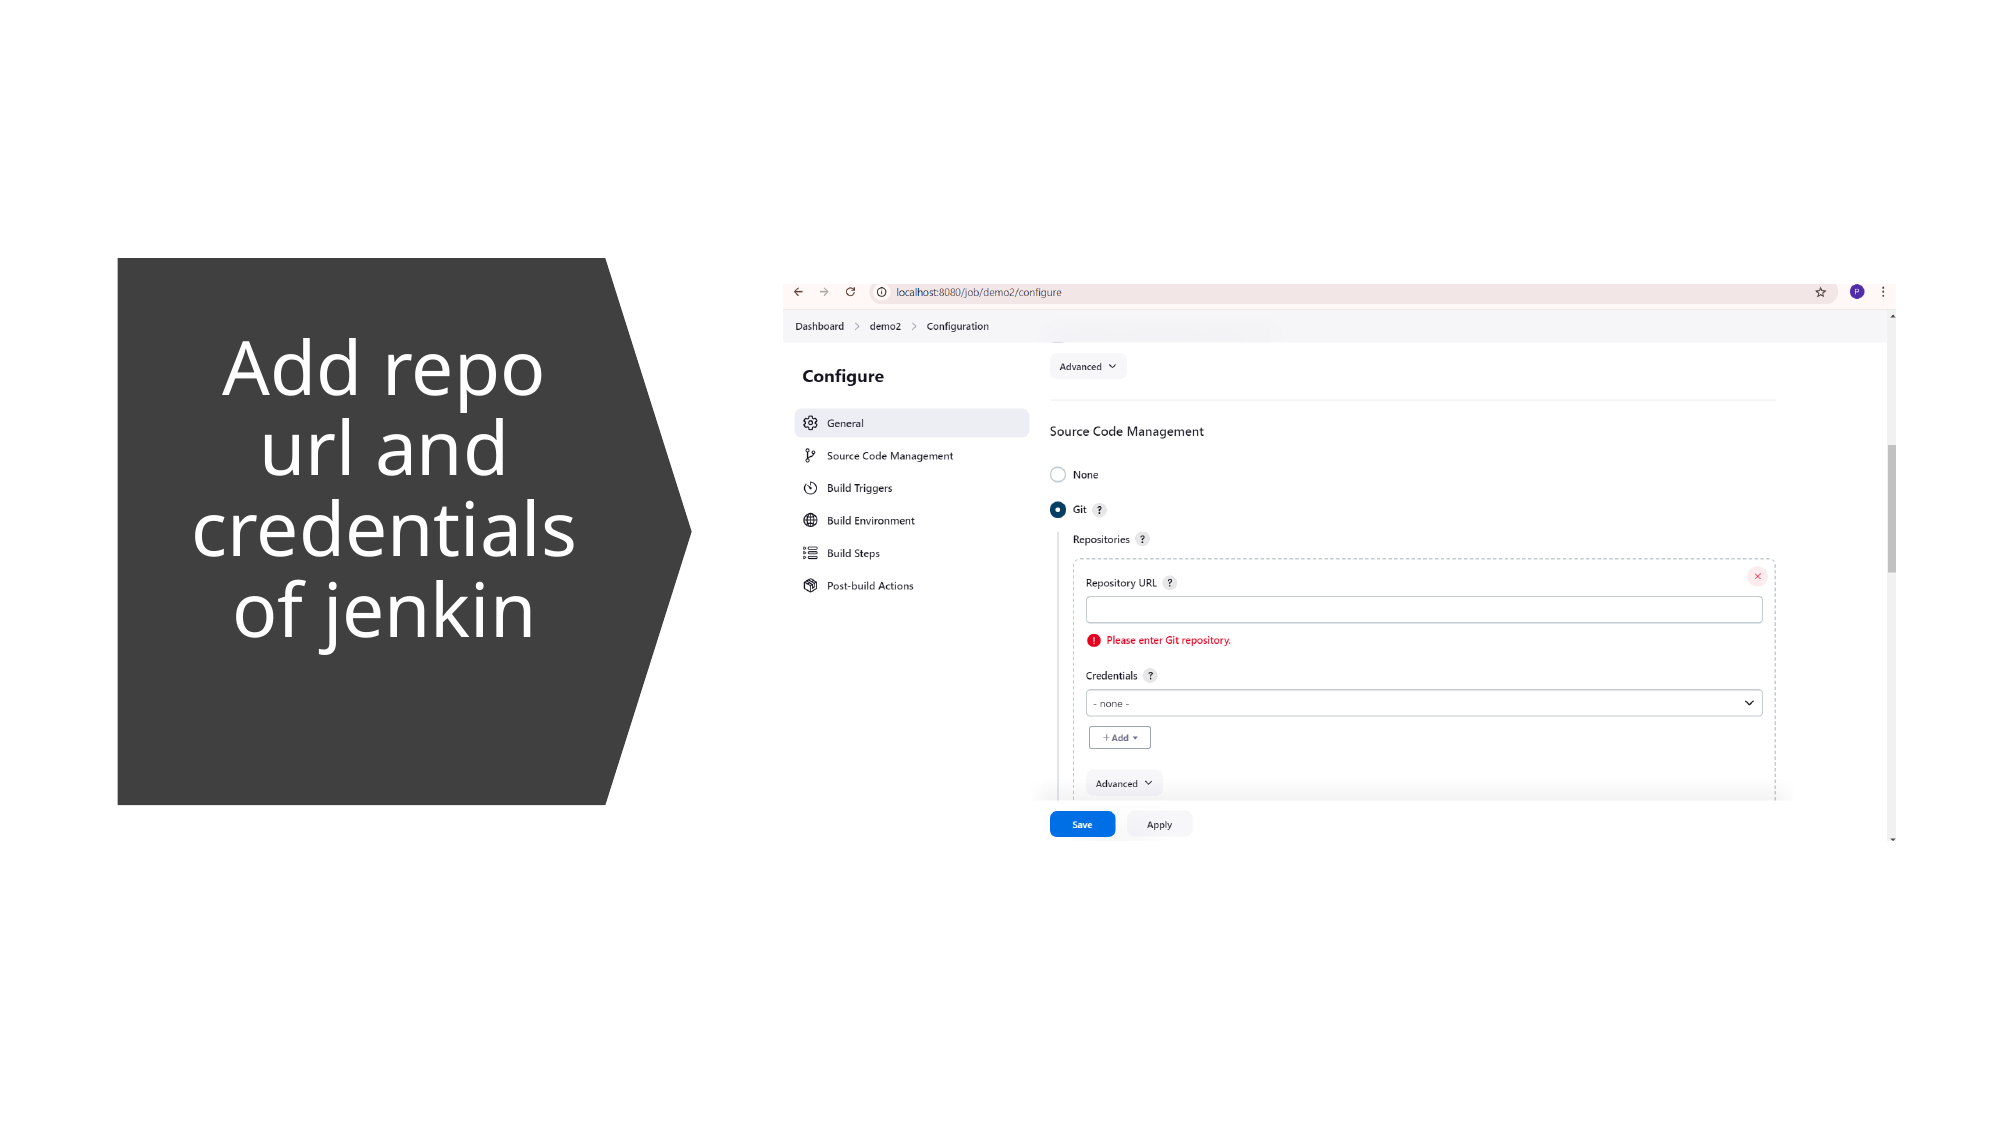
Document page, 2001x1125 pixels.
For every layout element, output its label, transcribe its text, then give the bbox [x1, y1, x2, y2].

text_box [116, 256, 694, 807]
text_box Add repo url and credentials of jenkin [168, 322, 601, 741]
picture [783, 283, 1897, 841]
